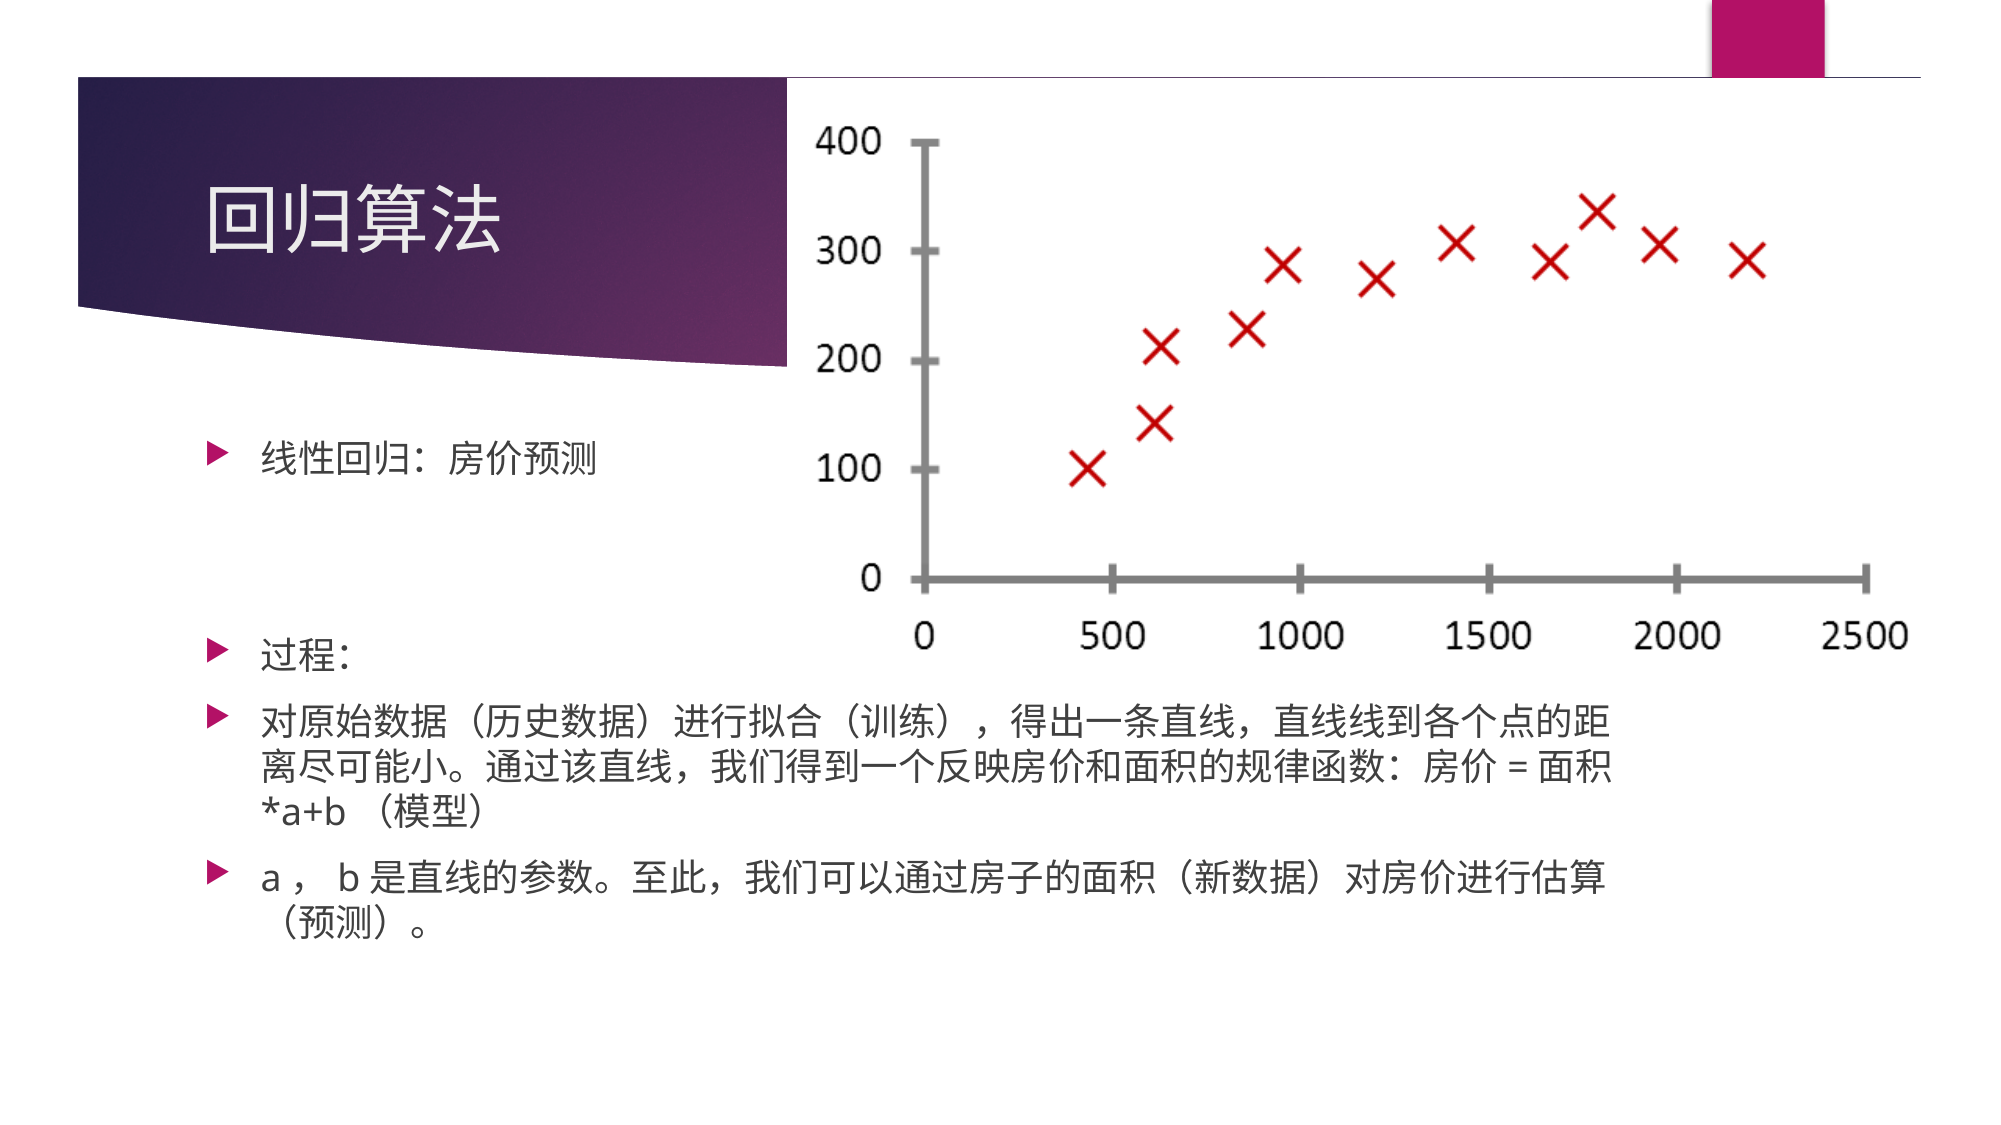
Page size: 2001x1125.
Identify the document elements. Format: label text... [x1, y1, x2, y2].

picture [786, 78, 1947, 684]
title 回归算法 [189, 159, 781, 276]
list 线性回归：房价预测 过程： 对原始数据（历史数据）进行拟合（训练），得出一条直线，直线线到各个点的距离尽可能小。通过该直线，我们得到一个反映房价和面积的规律函数：房价=面积*a+b（模型） a，b是直线的参数。至此，我们可以通过房子的面积（新数据）对房价进行估算（预测）。 [189, 427, 1638, 988]
